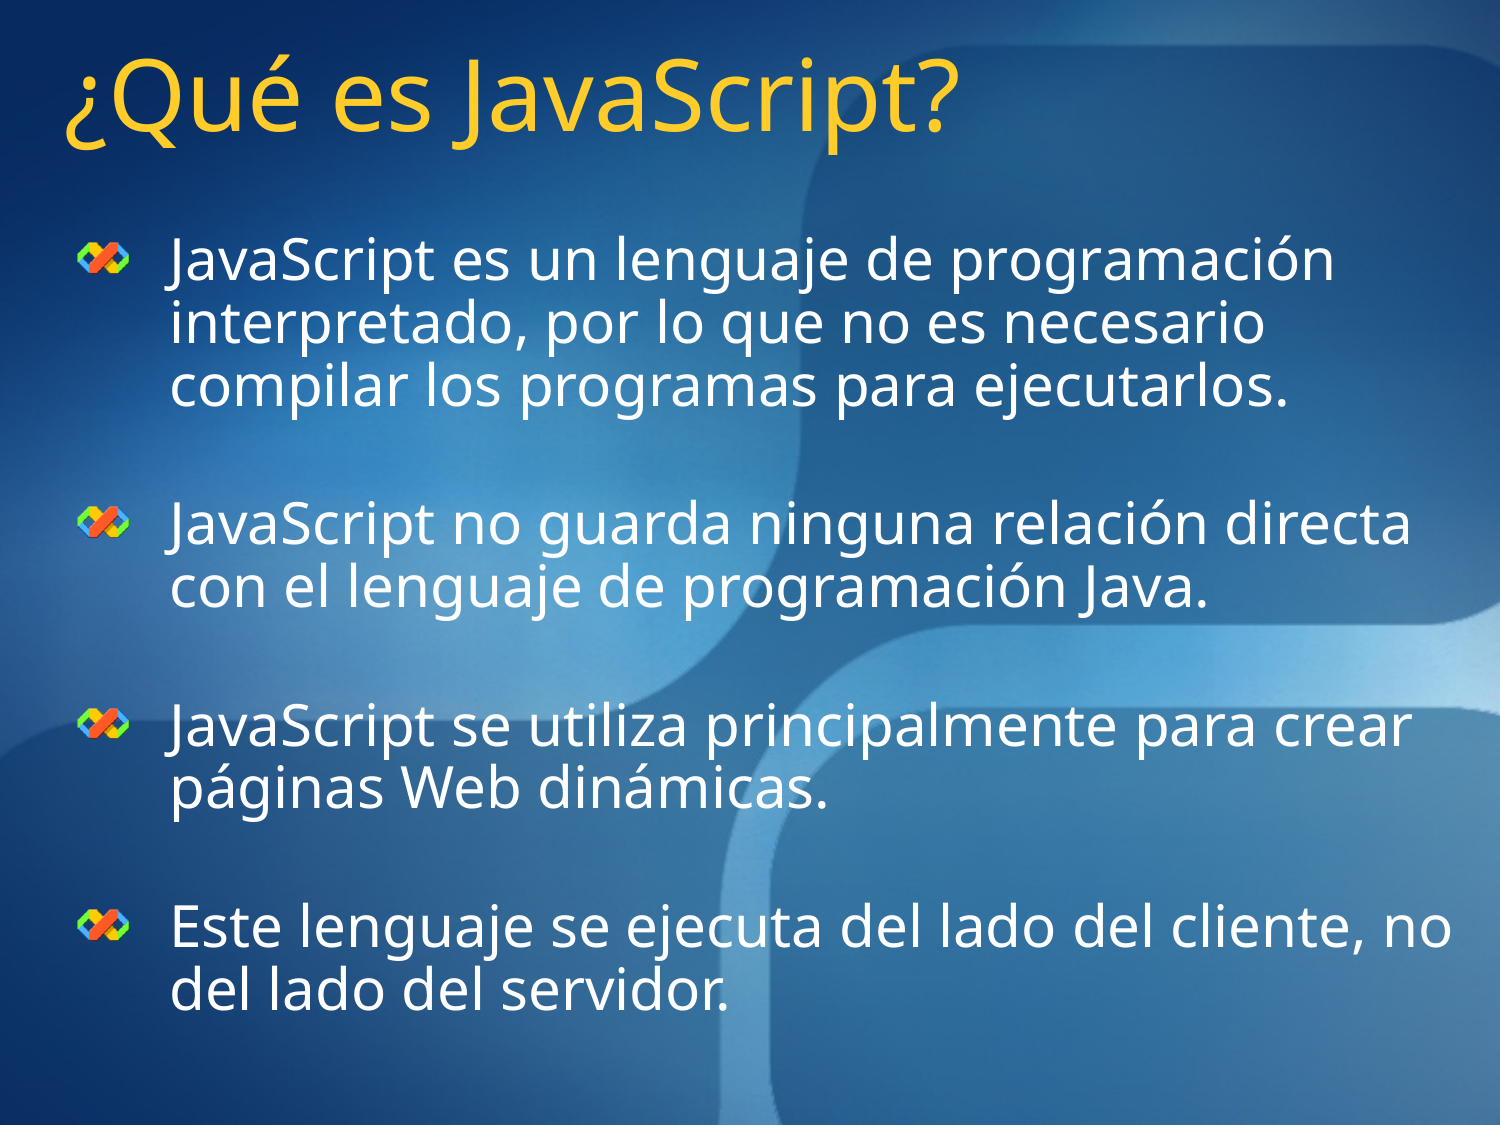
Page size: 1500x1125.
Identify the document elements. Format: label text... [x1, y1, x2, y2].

picture [77, 506, 129, 538]
picture [77, 909, 129, 941]
text_box ¿Qué es JavaScript? [49, 37, 1456, 161]
picture [77, 242, 129, 274]
picture [77, 708, 129, 739]
picture [0, 0, 1500, 1125]
text_box JavaScript es un lenguaje de programación interpretado, por lo que no es necesario compilar los programas para ejecutarlos. JavaScript no guarda ninguna relación directa con el lenguaje de programación Java. JavaScript se utiliza principalmente para crear páginas Web dinámicas. Este lenguaje se ejecuta del lado del cliente, no del lado del servidor. [63, 222, 1500, 1031]
